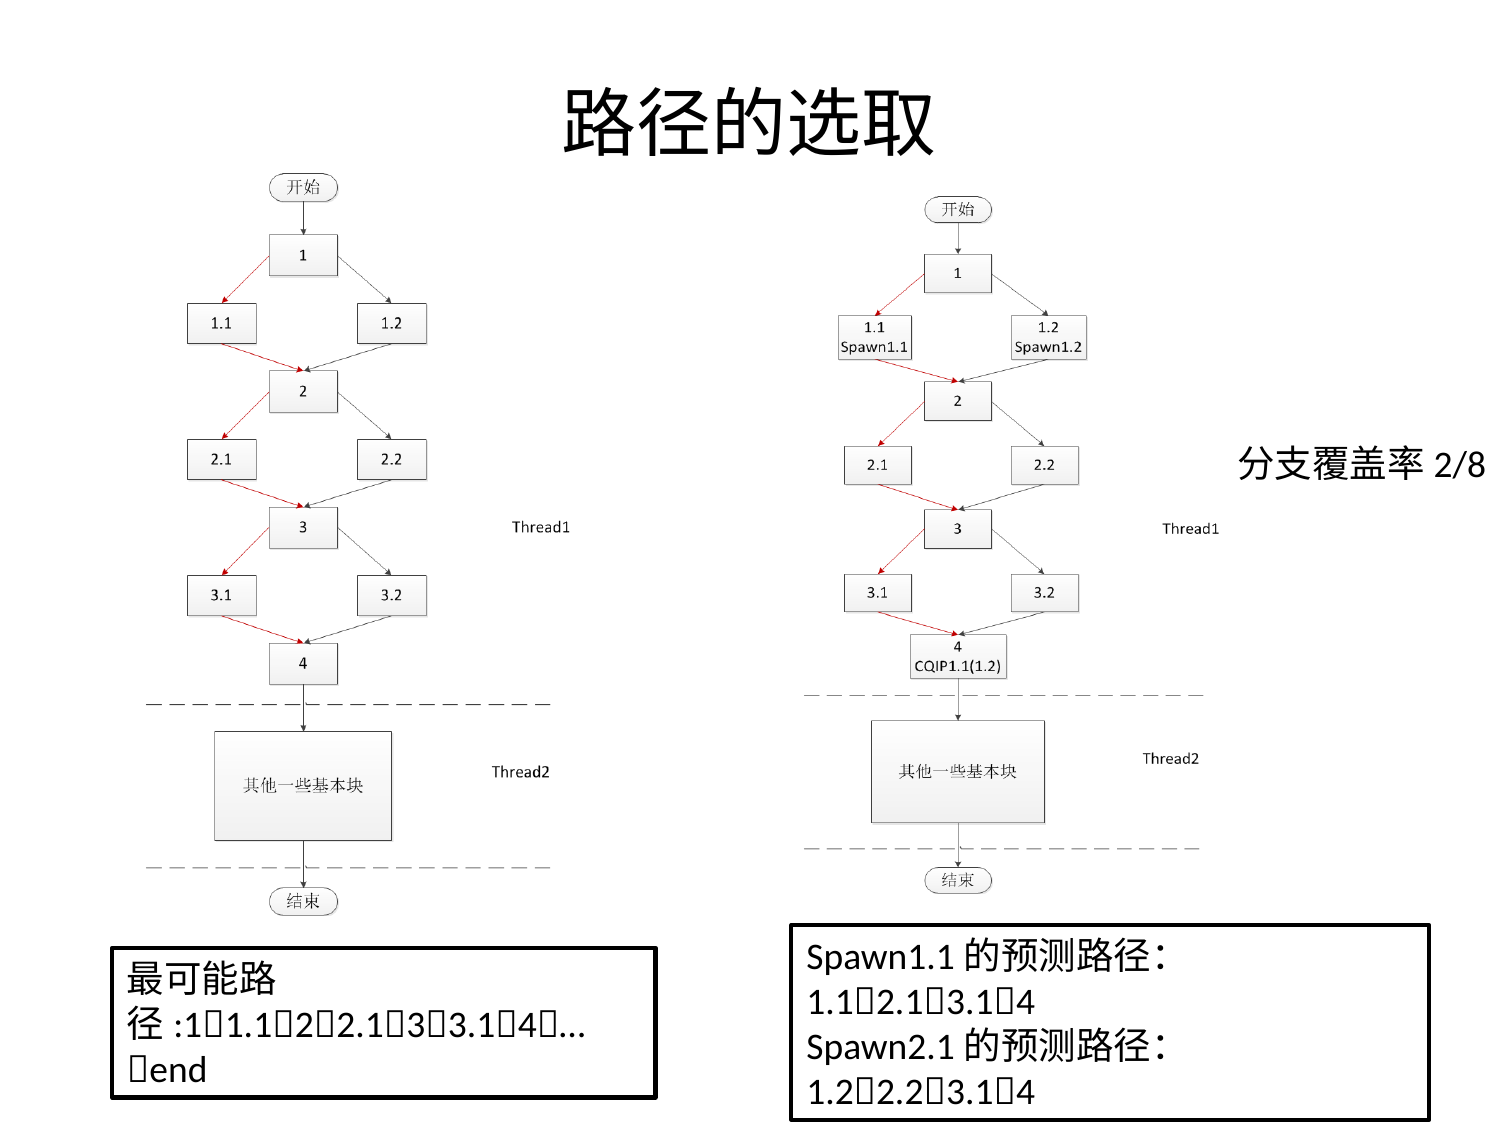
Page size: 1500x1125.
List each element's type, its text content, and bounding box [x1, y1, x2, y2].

text_box 最可能路径:11.122.133.14…end [110, 946, 658, 1100]
title 路径的选取 [75, 45, 1424, 197]
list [145, 173, 623, 917]
text_box Spawn1.1的预测路径：1.12.13.14 Spawn2.1的预测路径： 1.22.23.14 [789, 923, 1431, 1122]
text_box 分支覆盖率2/8 [1275, 432, 1500, 493]
picture [803, 196, 1271, 894]
